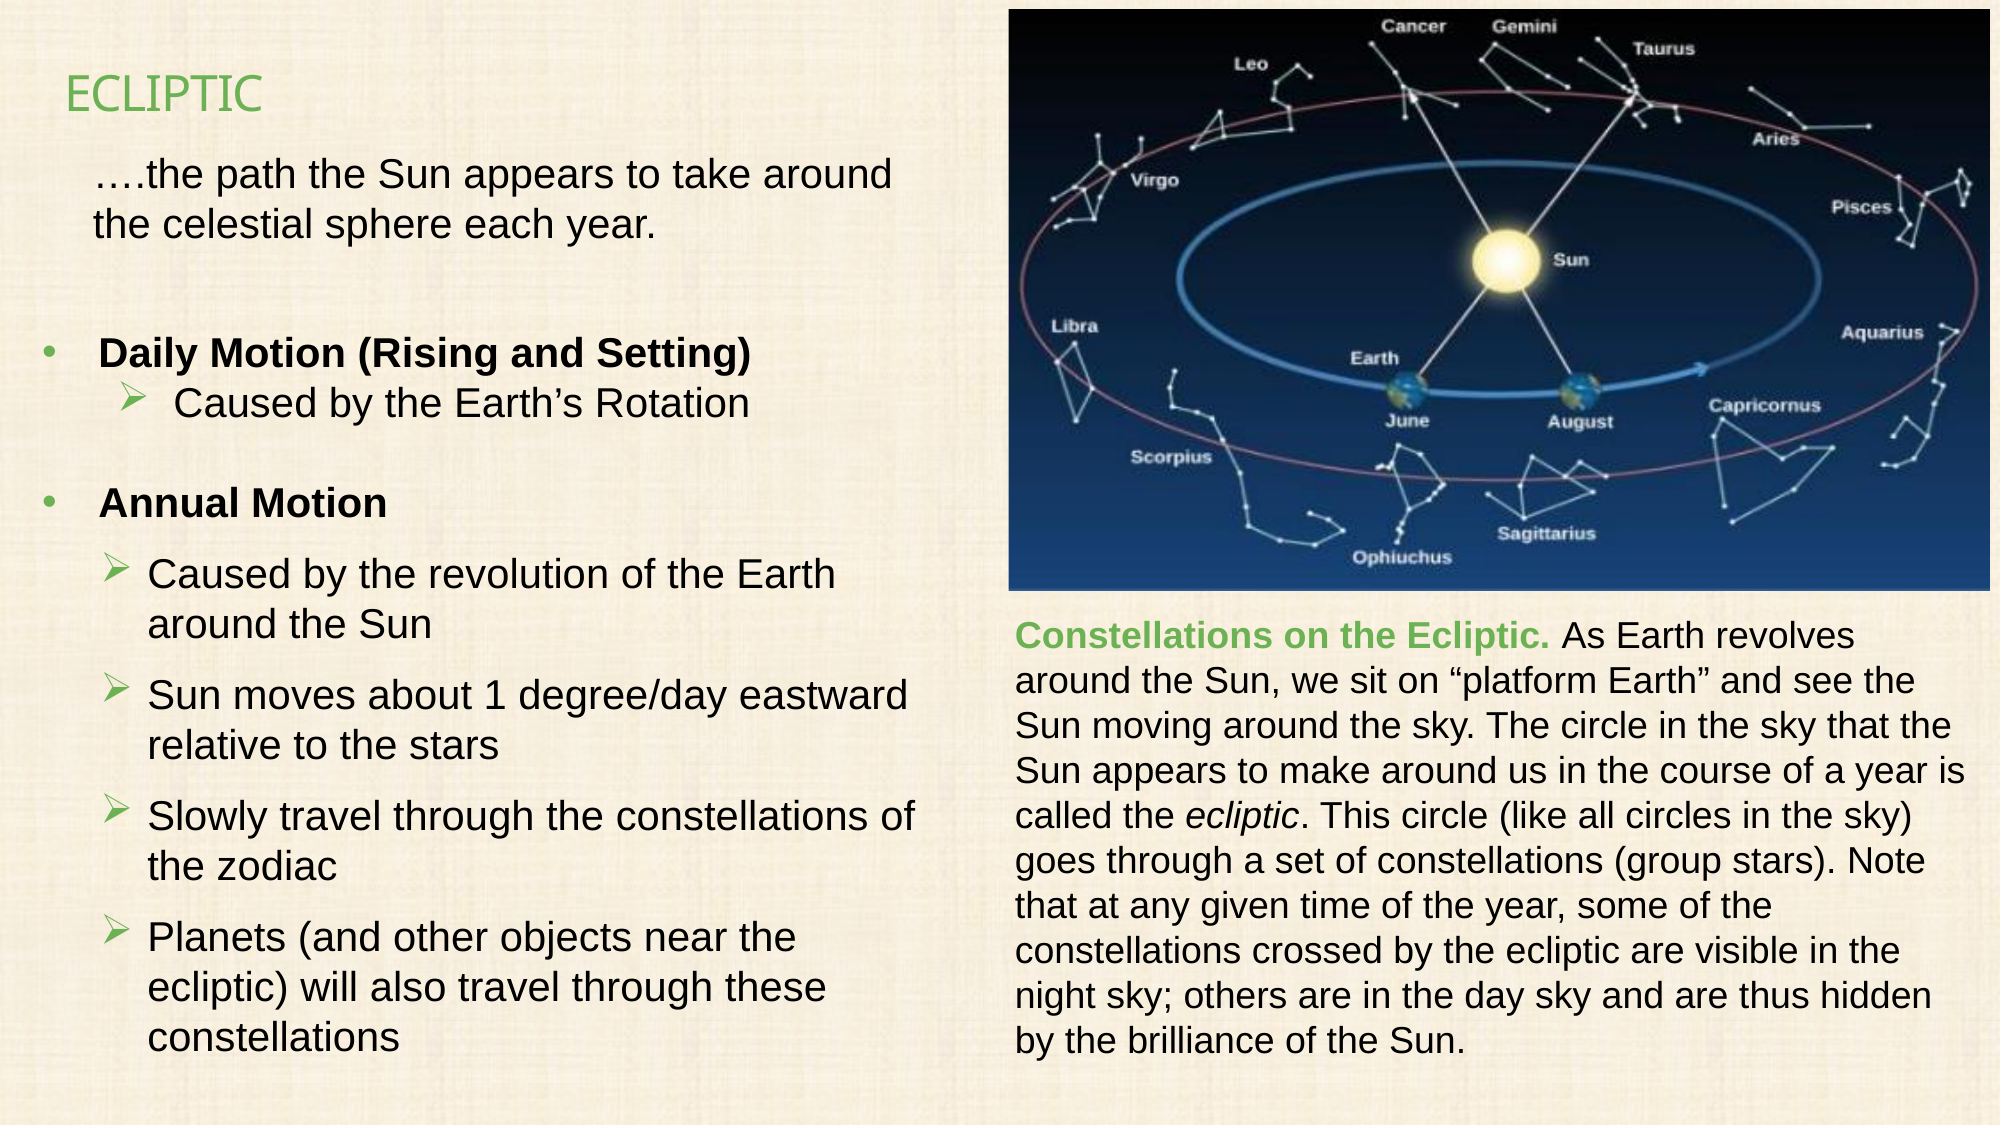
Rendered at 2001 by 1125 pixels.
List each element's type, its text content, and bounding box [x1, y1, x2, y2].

text_box Daily Motion (Rising and Setting) Caused by the Earth’s Rotation Annual Motion Caused by the revolution of the Earth around the Sun Sun moves about 1 degree/day eastward relative to the stars Slowly travel through the constellations of the zodiac Planets (and other objects near the ecliptic) will also travel through these constellations [27, 318, 945, 1068]
title Ecliptic [49, 20, 1006, 129]
picture [1008, 9, 1991, 591]
text_box ….the path the Sun appears to take around the celestial sphere each year. [78, 139, 945, 255]
list Constellations on the Ecliptic. As Earth revolves around the Sun, we sit on “platform Earth” and see the Sun moving around the sky. The circle in the sky that the Sun appears to make around us in the course of a year is called the ecliptic. This circle (like all circles in the sky) goes through a set of constellations (group stars). Note that at any given time of the year, some of the constellations crossed by the ecliptic are visible in the night sky; others are in the day sky and are thus hidden by the brilliance of the Sun. [999, 603, 1990, 1093]
